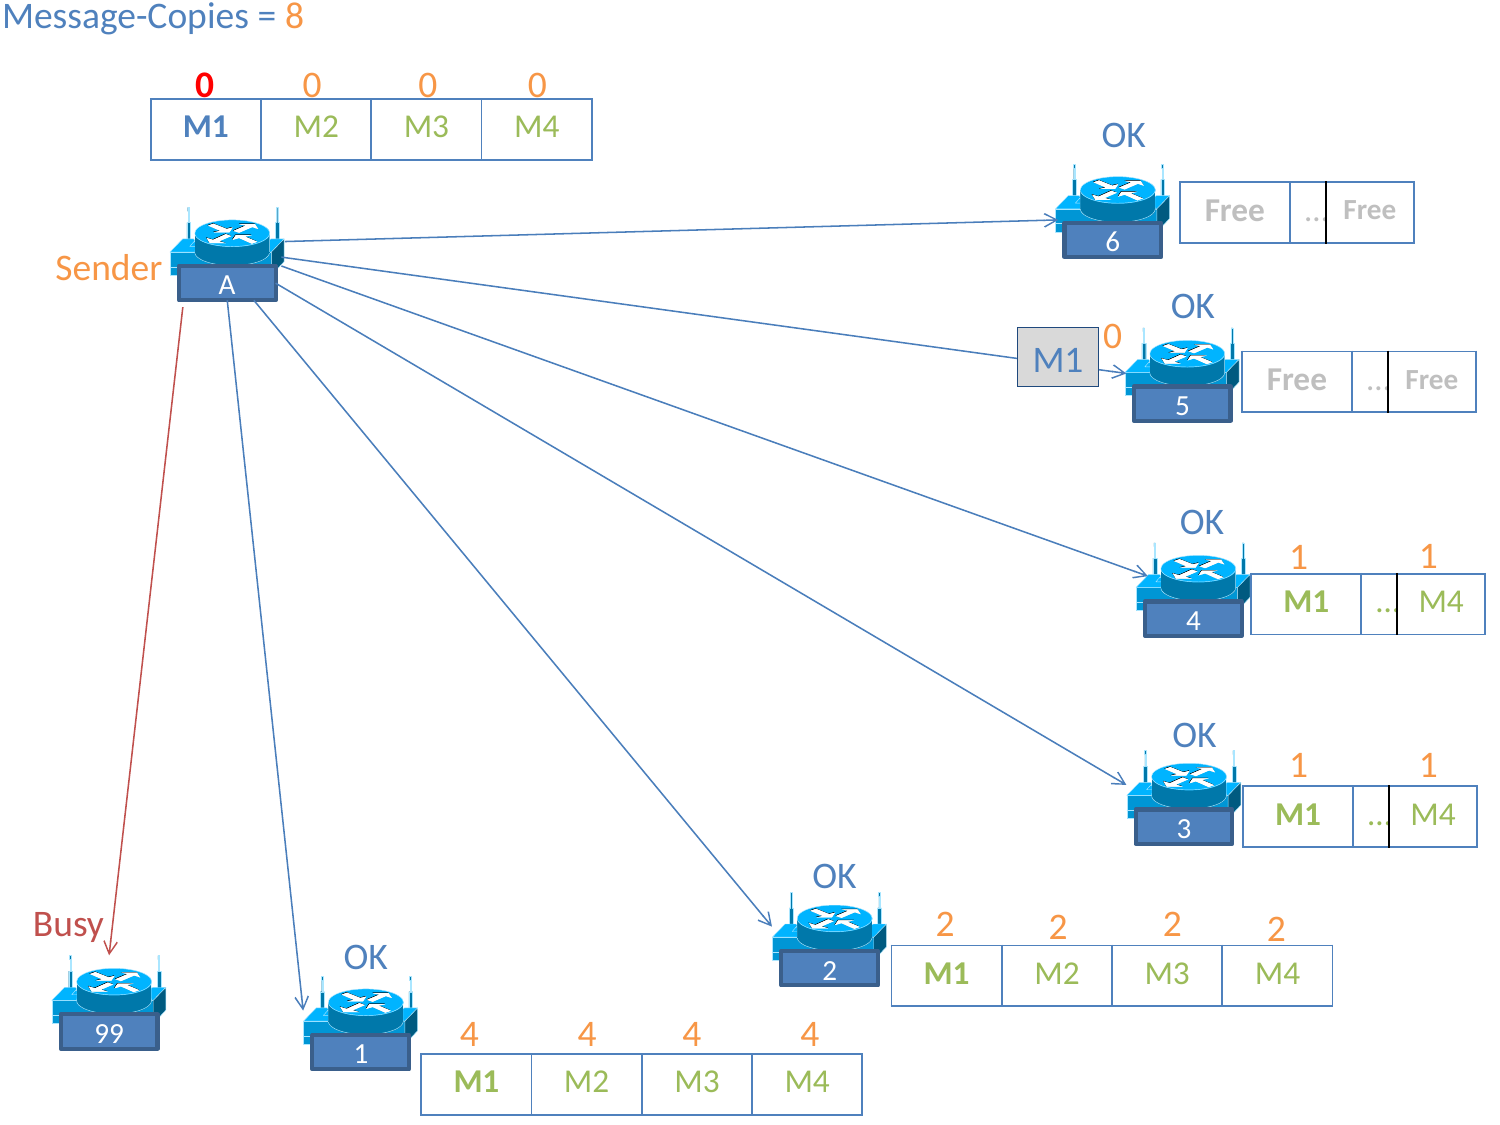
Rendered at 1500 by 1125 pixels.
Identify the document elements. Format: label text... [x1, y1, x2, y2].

text_box 0 [513, 52, 562, 113]
table_header M4 [482, 100, 591, 159]
text_box 4 [785, 1001, 835, 1061]
text_box OK [797, 843, 872, 890]
picture [302, 975, 419, 1046]
table_header M1 [1244, 787, 1352, 846]
text_box 4 [445, 1001, 494, 1061]
picture [1175, 570, 1195, 579]
table_header M3 [1113, 946, 1221, 1005]
table_header Free [1243, 352, 1351, 411]
picture [169, 206, 286, 277]
text_box 1 [1404, 523, 1453, 584]
picture [1190, 356, 1211, 364]
table_header M2 [532, 1055, 641, 1114]
picture [1094, 192, 1114, 200]
table_header … [1354, 787, 1388, 846]
picture [236, 225, 256, 232]
table_header M2 [1003, 946, 1111, 1005]
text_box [281, 256, 1127, 265]
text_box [108, 306, 184, 956]
table_header M3 [372, 100, 481, 159]
picture [1120, 192, 1142, 201]
picture [1201, 571, 1222, 579]
picture [771, 891, 888, 962]
picture [1177, 560, 1197, 567]
table_header M1 [1252, 575, 1360, 634]
table_header M1 [422, 1055, 531, 1114]
text_box 2 [1148, 891, 1197, 952]
picture [1126, 750, 1242, 820]
picture [209, 235, 228, 244]
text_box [308, 585, 773, 927]
text_box 4 [667, 1001, 717, 1061]
text_box 0 [403, 52, 453, 113]
picture [1054, 163, 1171, 234]
text_box 2 [920, 891, 970, 952]
text_box 2 [1033, 894, 1083, 955]
table_header M3 [643, 1055, 751, 1114]
picture [1096, 181, 1116, 188]
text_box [226, 300, 304, 1011]
text_box A [177, 285, 271, 302]
picture [1202, 560, 1222, 567]
picture [1166, 345, 1186, 352]
text_box 2 [779, 971, 880, 987]
text_box 99 [59, 1033, 160, 1051]
text_box Busy [18, 891, 103, 952]
text_box 5 [1153, 405, 1233, 423]
table_header M2 [262, 100, 370, 159]
table_header M4 [1223, 946, 1332, 1005]
picture [234, 236, 257, 244]
table_header M4 [1398, 575, 1484, 634]
text_box 4 [1143, 620, 1244, 638]
text_box OK [328, 935, 403, 974]
table_header … [1291, 183, 1325, 242]
picture [210, 225, 230, 232]
table_header … [1362, 575, 1396, 634]
text_box 0 [287, 52, 337, 113]
text_box 3 [1134, 828, 1234, 846]
text_box 1 [1274, 525, 1324, 585]
table_header Free [1389, 352, 1475, 411]
table_header M1 [152, 100, 260, 159]
text_box 2 [1252, 896, 1301, 957]
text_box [284, 219, 1059, 242]
table_header … [1353, 352, 1387, 411]
table_header M4 [753, 1055, 861, 1114]
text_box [777, 585, 1127, 786]
text_box 0 [180, 52, 230, 113]
text_box 1 [1274, 732, 1324, 793]
table_header M1 [892, 946, 1001, 1005]
text_box 1 [1404, 732, 1453, 793]
picture [1191, 345, 1211, 352]
picture [1135, 542, 1252, 612]
text_box 4 [562, 1001, 612, 1061]
text_box OK [1086, 102, 1161, 162]
table_header M4 [1390, 787, 1476, 846]
text_box OK [1165, 489, 1240, 540]
table_header Free [1327, 183, 1413, 242]
text_box OK [1156, 273, 1231, 325]
text_box Sender [40, 235, 178, 296]
text_box 1 [310, 1054, 411, 1071]
picture [1149, 327, 1241, 397]
text_box 6 [1062, 241, 1163, 259]
text_box Message-Copies = 8 [0, 0, 319, 44]
picture [51, 955, 167, 1025]
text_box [281, 265, 1149, 577]
text_box OK [1157, 702, 1232, 748]
table_header Free [1181, 183, 1289, 242]
picture [1164, 356, 1184, 364]
